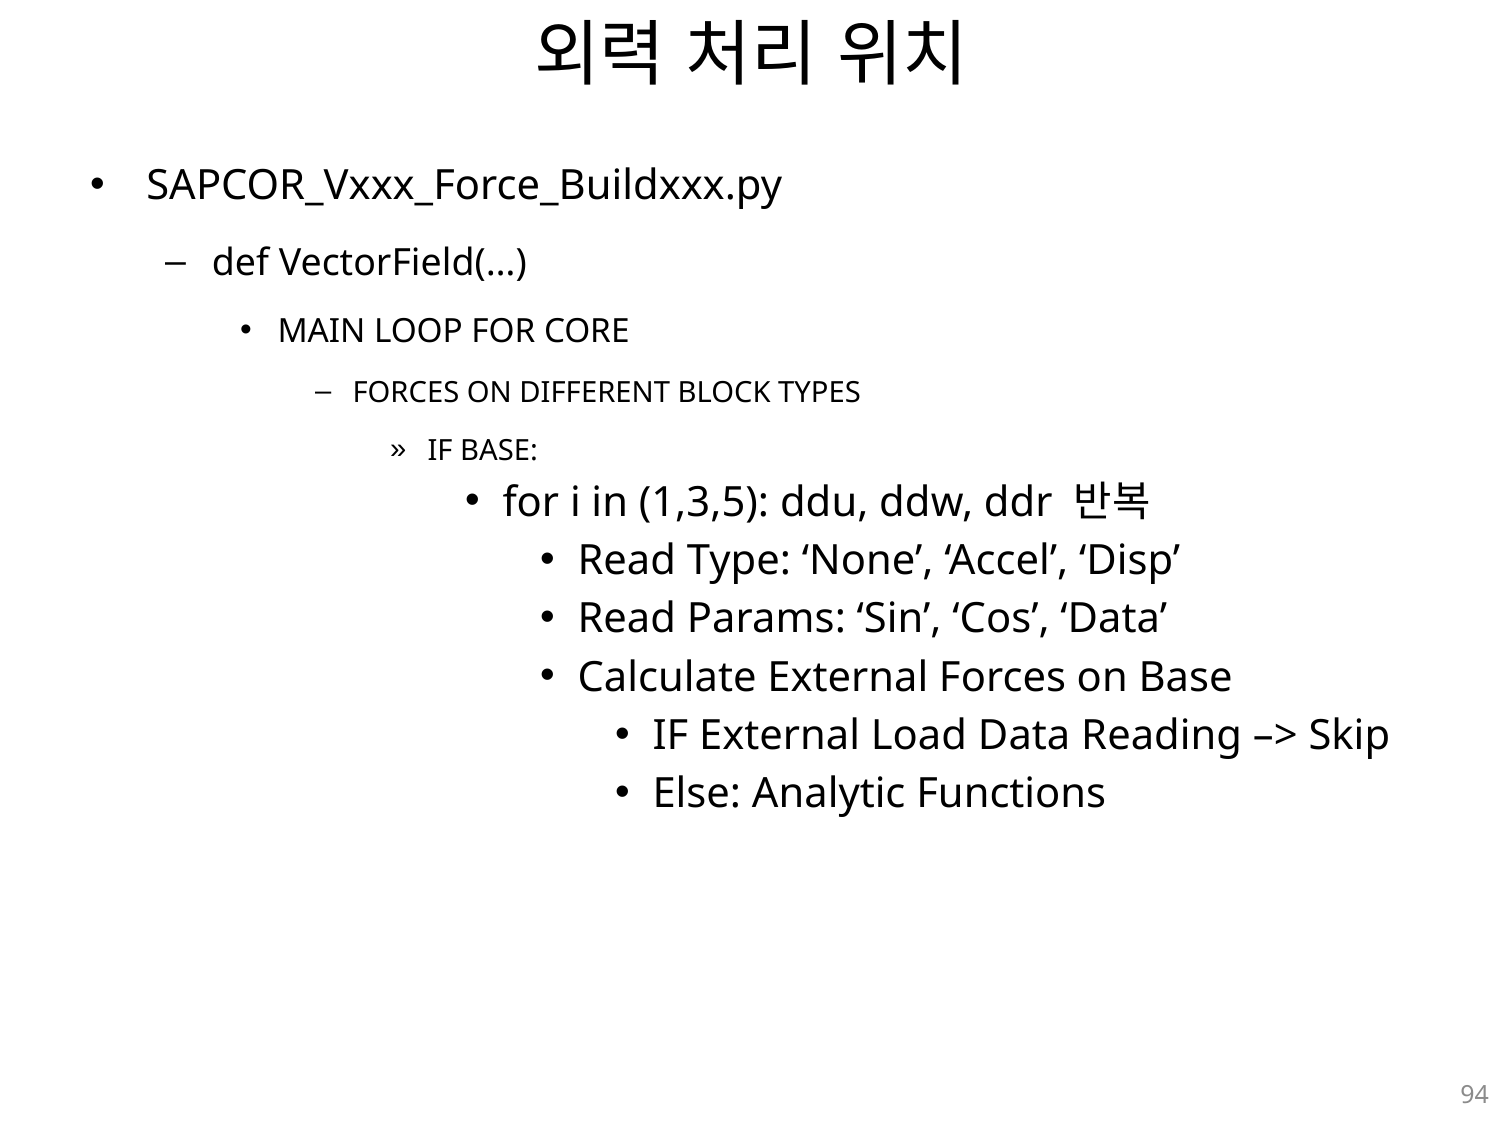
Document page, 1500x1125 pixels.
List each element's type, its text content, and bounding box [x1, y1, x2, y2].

slide_number 94 [1153, 1065, 1500, 1125]
title 외력 처리 위치 [76, 0, 1427, 102]
list SAPCOR_Vxxx_Force_Buildxxx.py def VectorField(…) MAIN LOOP FOR CORE FORCES ON DIFFERENT BLOCK TYPES IF BASE: for i in (1,3,5): ddu, ddw, ddr 반복 Read Type: ‘None’, ‘Accel’, ‘Disp’ Read Params: ‘Sin’, ‘Cos’, ‘Data’ Calculate External Forces on Base IF External Load Data Reading –> Skip Else: Analytic Functions [75, 125, 1425, 1005]
